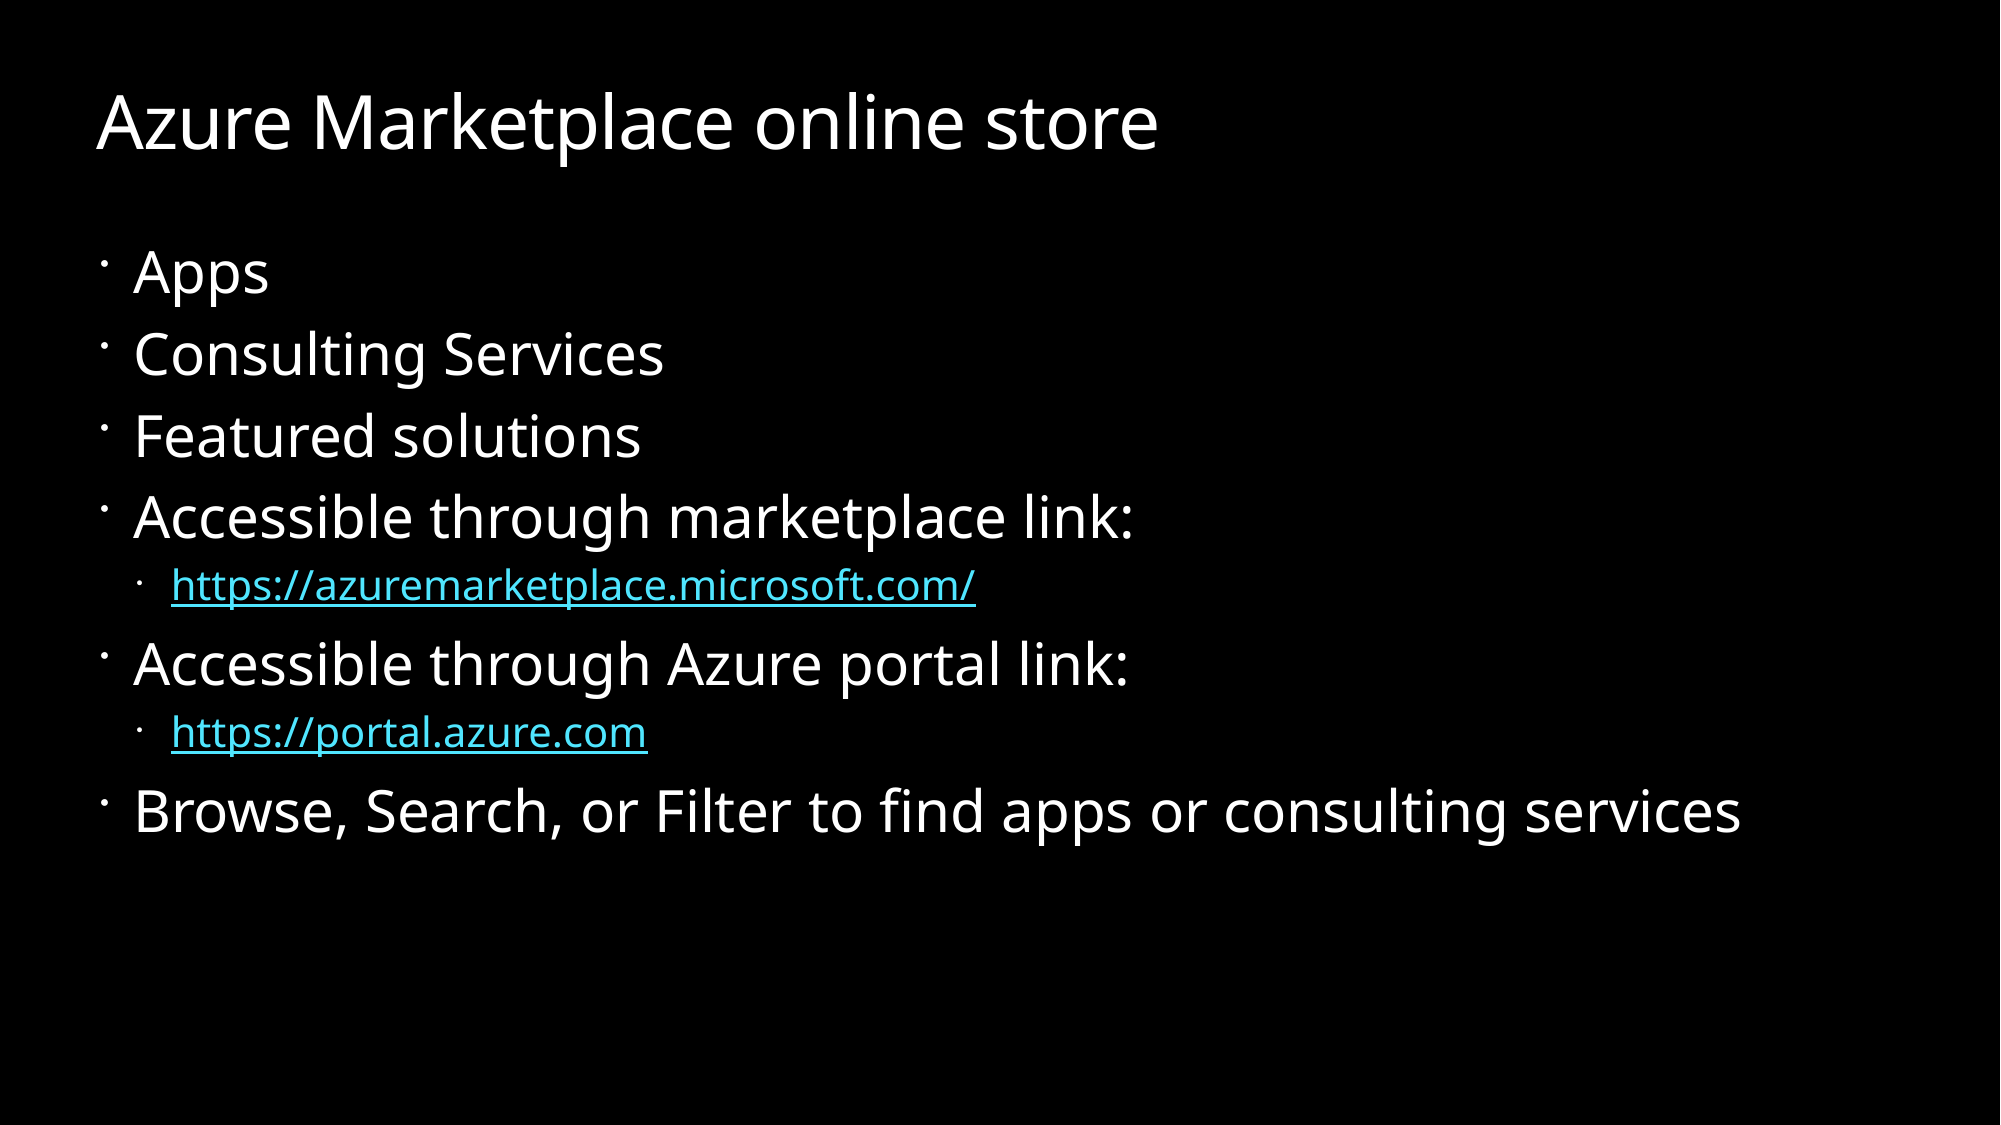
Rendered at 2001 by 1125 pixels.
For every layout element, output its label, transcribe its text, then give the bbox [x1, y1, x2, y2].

list Apps Consulting Services Featured solutions Accessible through marketplace link: https://azuremarketplace.microsoft.com/ Accessible through Azure portal link: https://portal.azure.com Browse, Search, or Filter to find apps or consulting services [95, 235, 1904, 874]
title Azure Marketplace online store [96, 75, 1904, 166]
